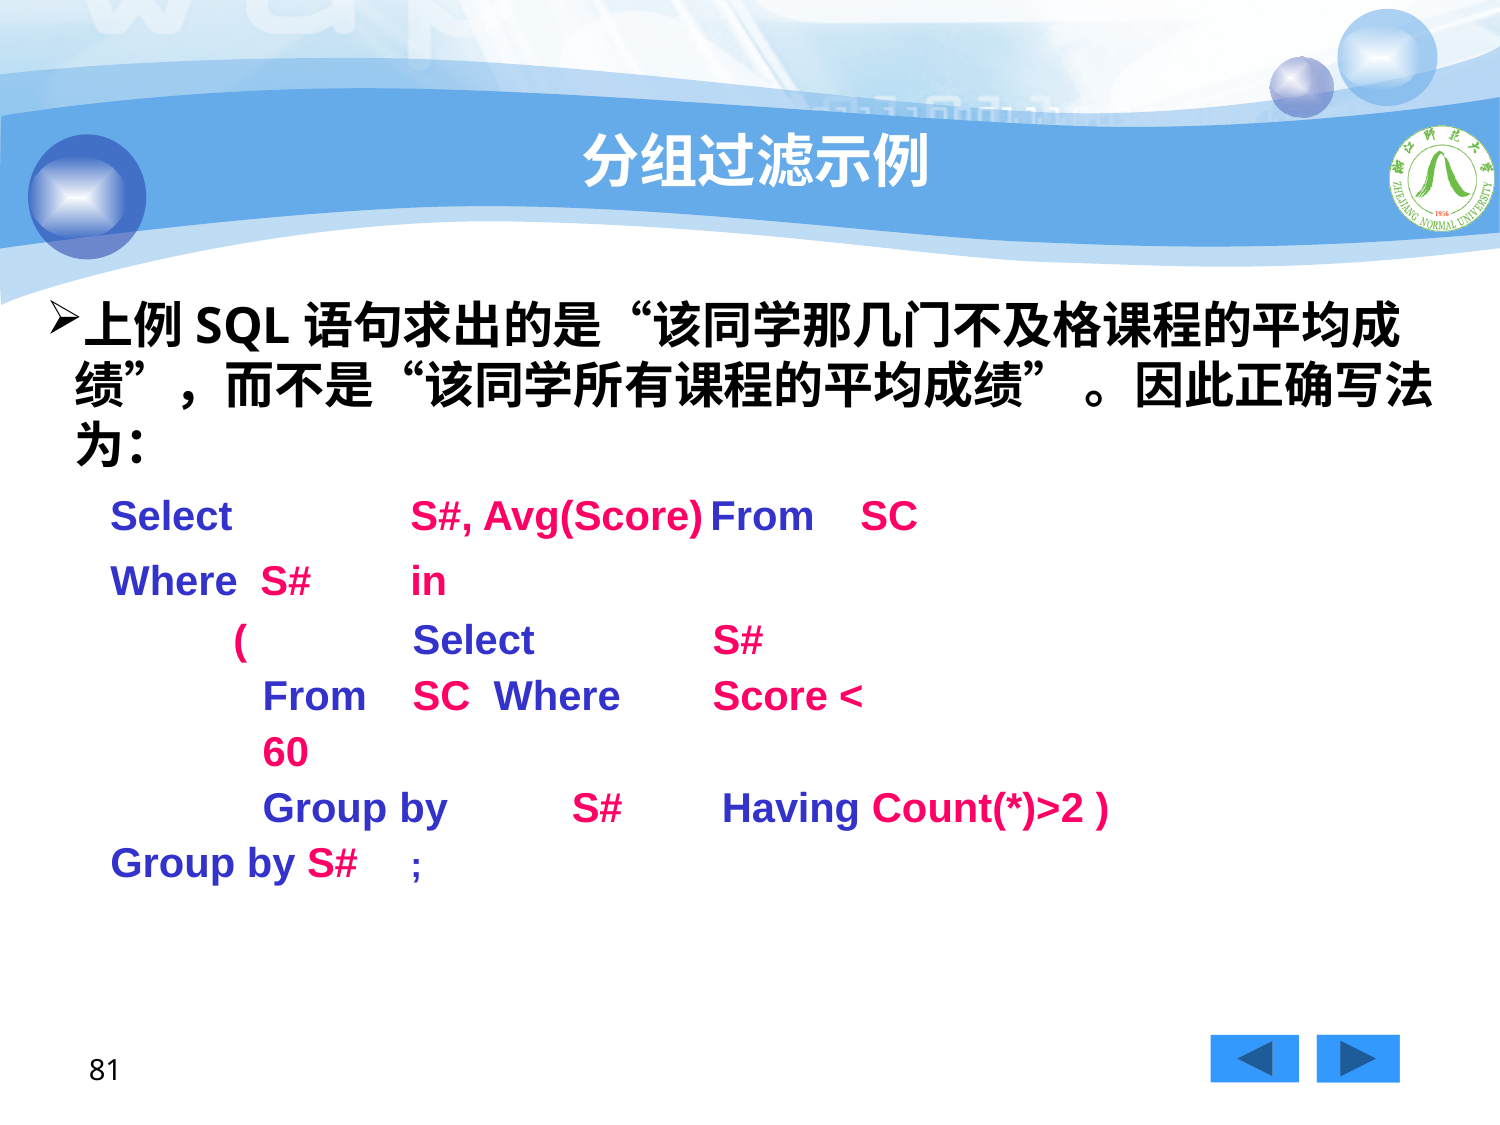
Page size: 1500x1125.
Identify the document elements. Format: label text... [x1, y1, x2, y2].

text_box 上例SQL语句求出的是“该同学那几门不及格课程的平均成绩”，而不是“该同学所有课程的平均成绩” 。因此正确写法为： Select S#, Avg(Score) From SC Where S# in ( Select S# From SC Where Score < 60 Group by S# Having Count(*)>2 ) Group by S# ; [41, 278, 1495, 886]
slide_number 81 [41, 1023, 138, 1099]
picture [1388, 125, 1495, 232]
title 分组过滤示例 [150, 112, 1363, 205]
picture [0, 0, 1500, 112]
